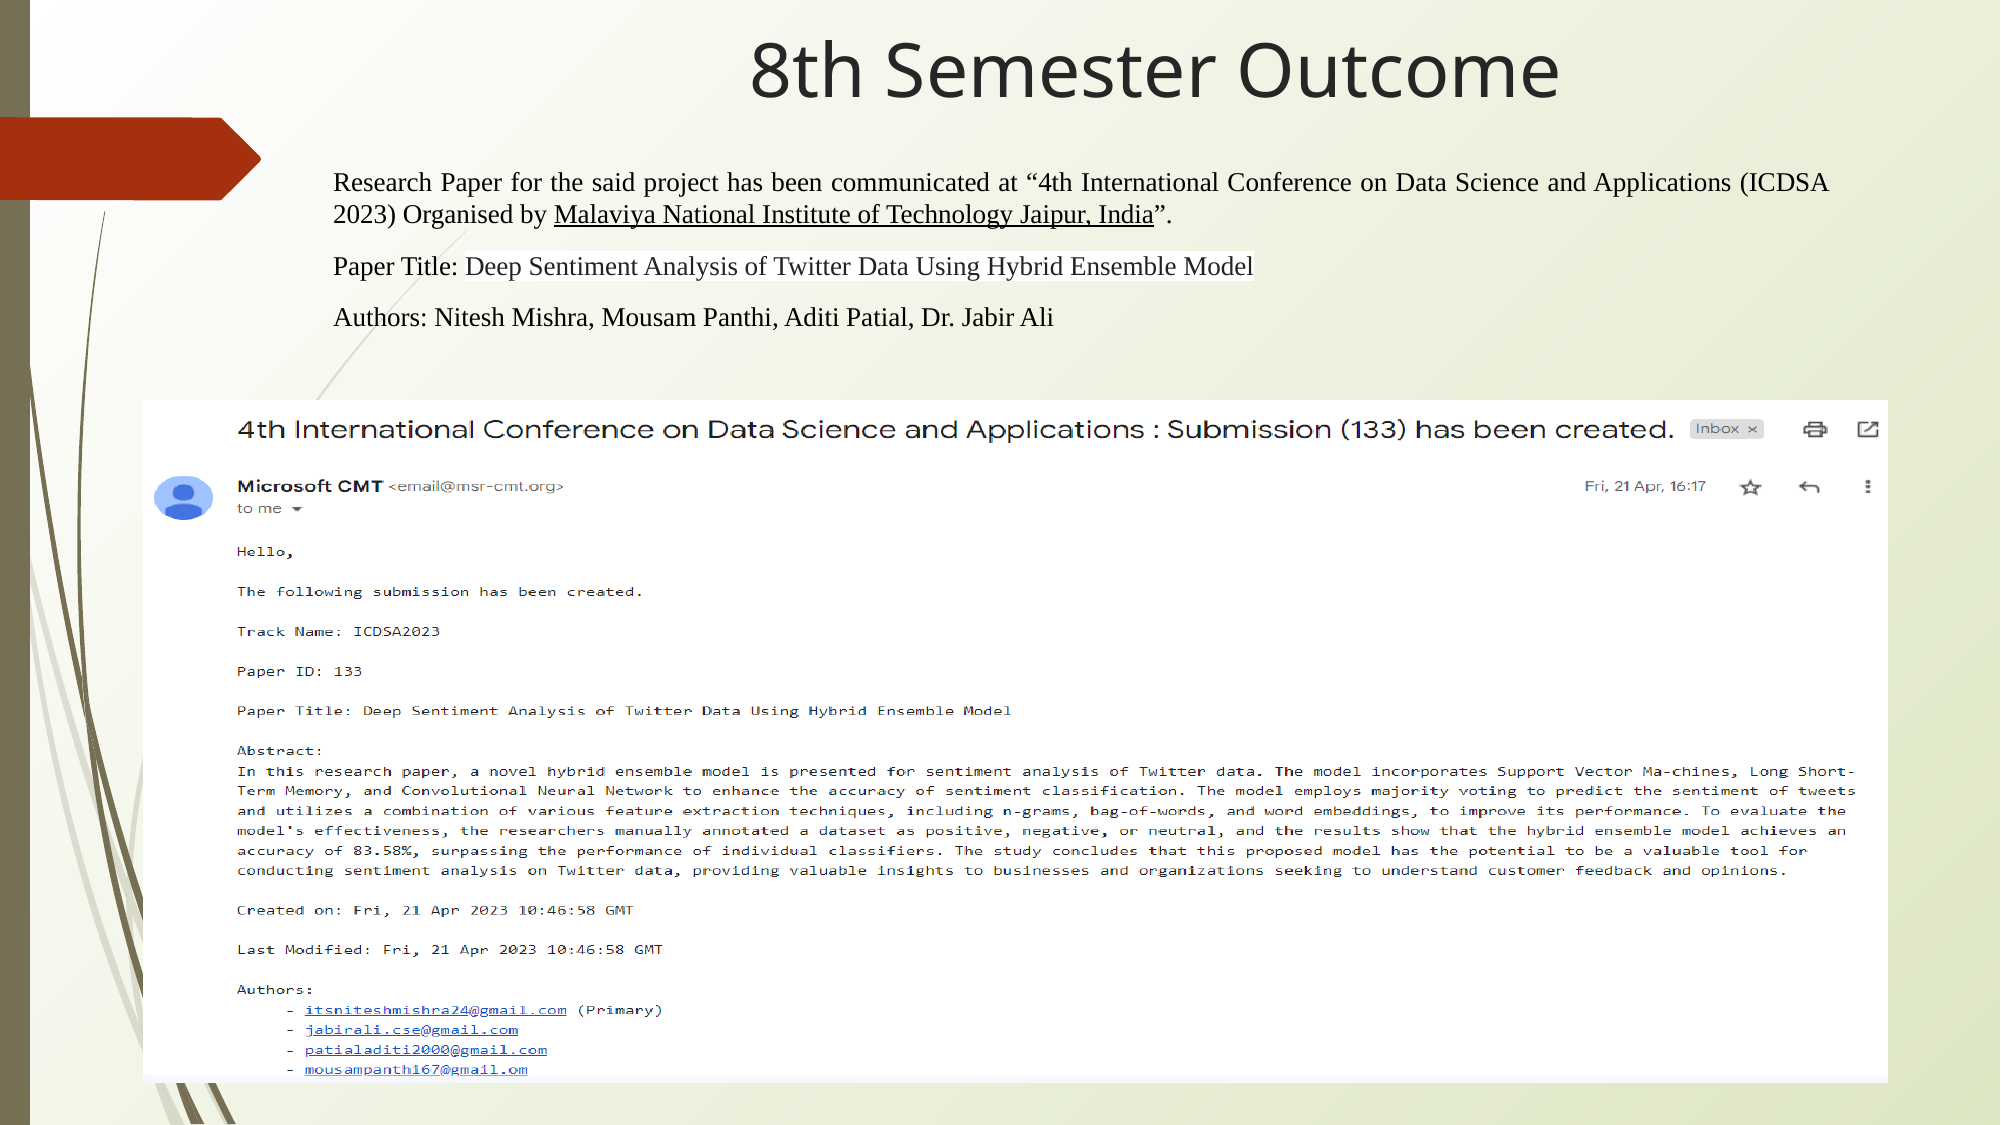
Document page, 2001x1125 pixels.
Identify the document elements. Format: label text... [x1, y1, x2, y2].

picture [142, 399, 1888, 1083]
title 8th Semester Outcome [425, 15, 1887, 125]
list Research Paper for the said project has been communicated at “4th International Conference on Data Science and Applications (ICDSA 2023) Organised by Malaviya National Institute of Technology Jaipur, India”. Paper Title: Deep Sentiment Analysis of Twitter Data Using Hybrid Ensemble Model Authors: Nitesh Mishra, Mousam Panthi, Aditi Patial, Dr. Jabir Ali [261, 158, 1888, 397]
